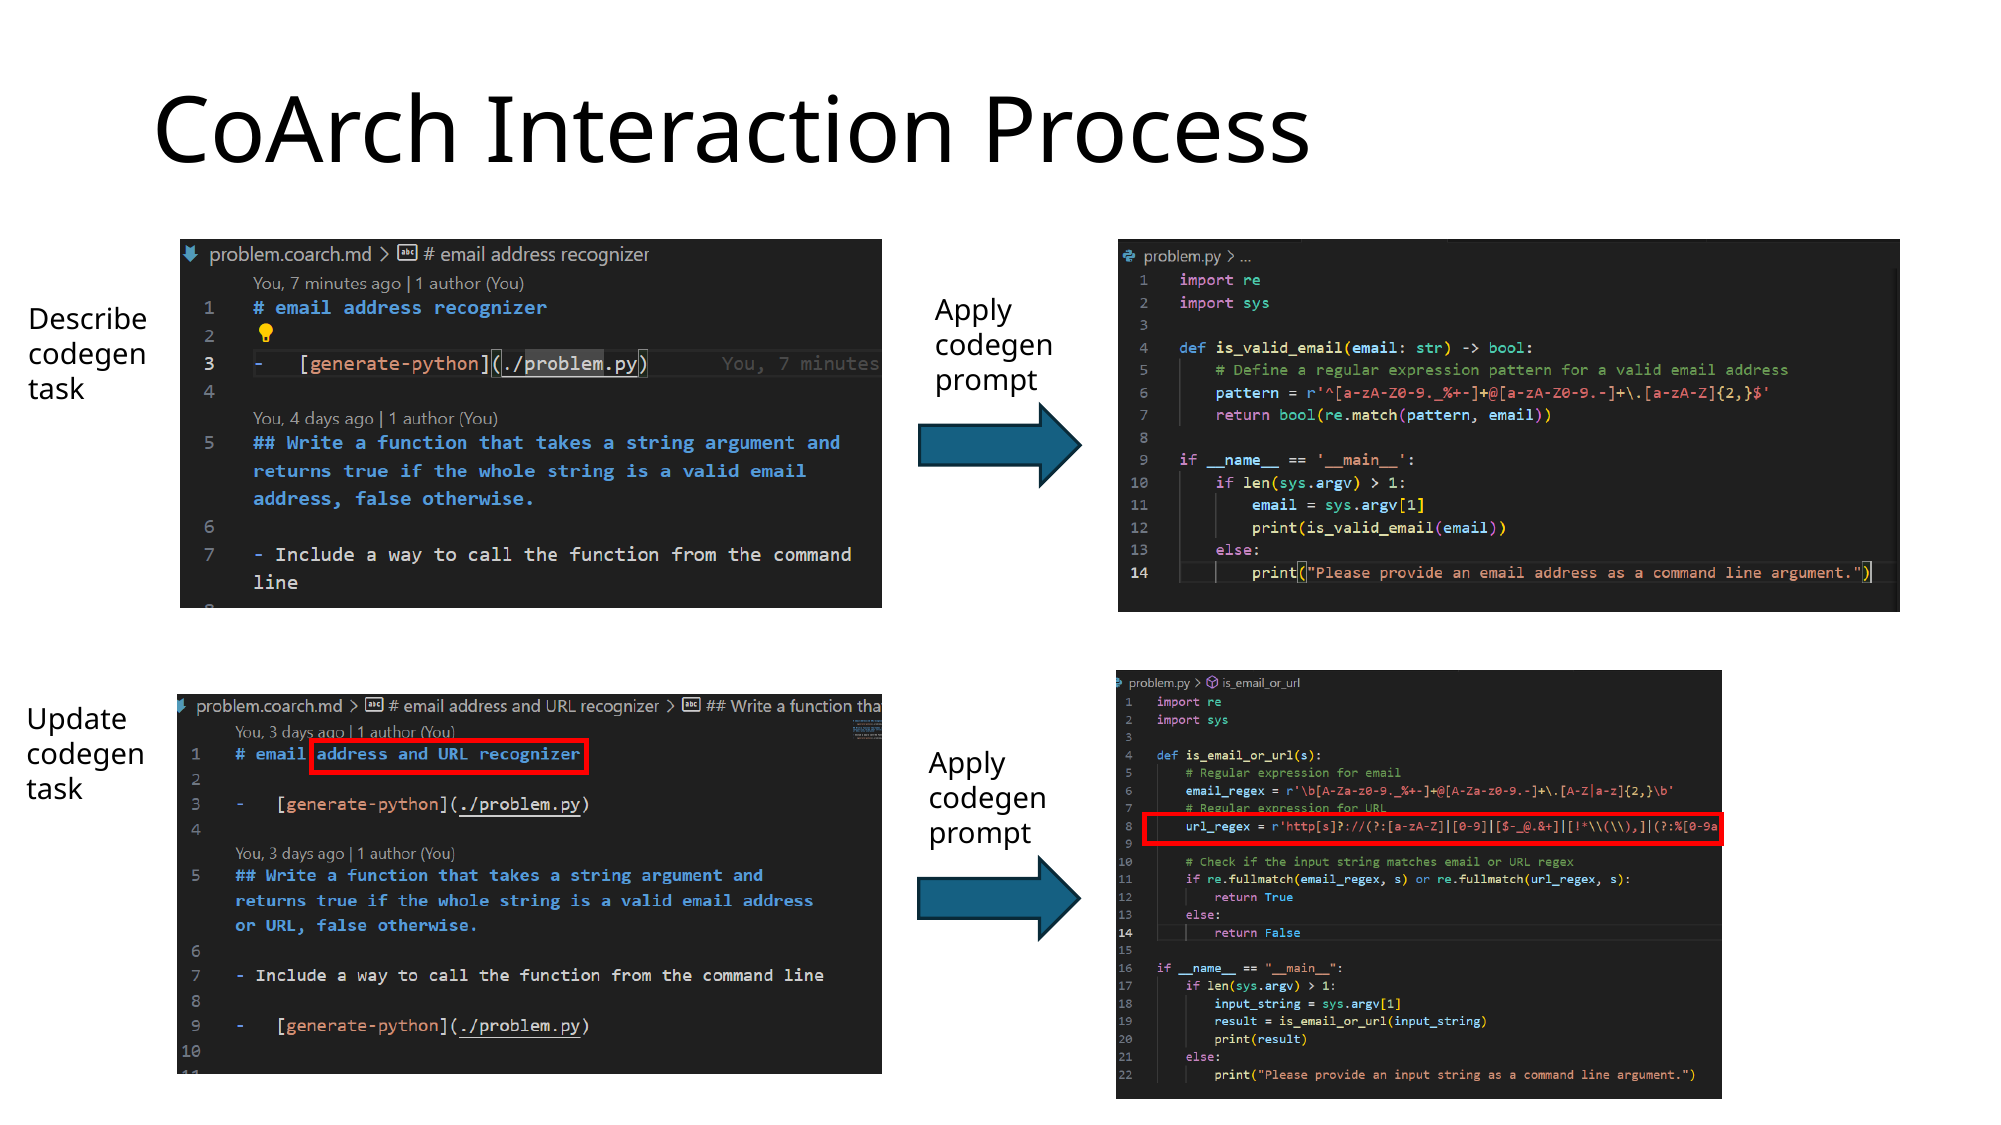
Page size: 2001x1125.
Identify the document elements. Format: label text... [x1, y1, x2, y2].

title CoArch Interaction Process [137, 59, 1863, 205]
text_box [917, 858, 1082, 942]
text_box Update codegen task [11, 692, 160, 813]
picture [180, 238, 882, 608]
picture [177, 694, 882, 1075]
picture [1117, 238, 1900, 612]
text_box Apply codegen prompt [913, 737, 1070, 858]
text_box [918, 404, 1083, 489]
text_box Apply codegen prompt [920, 284, 1076, 404]
text_box Describe codegen task [13, 293, 163, 413]
picture [1116, 669, 1723, 1100]
